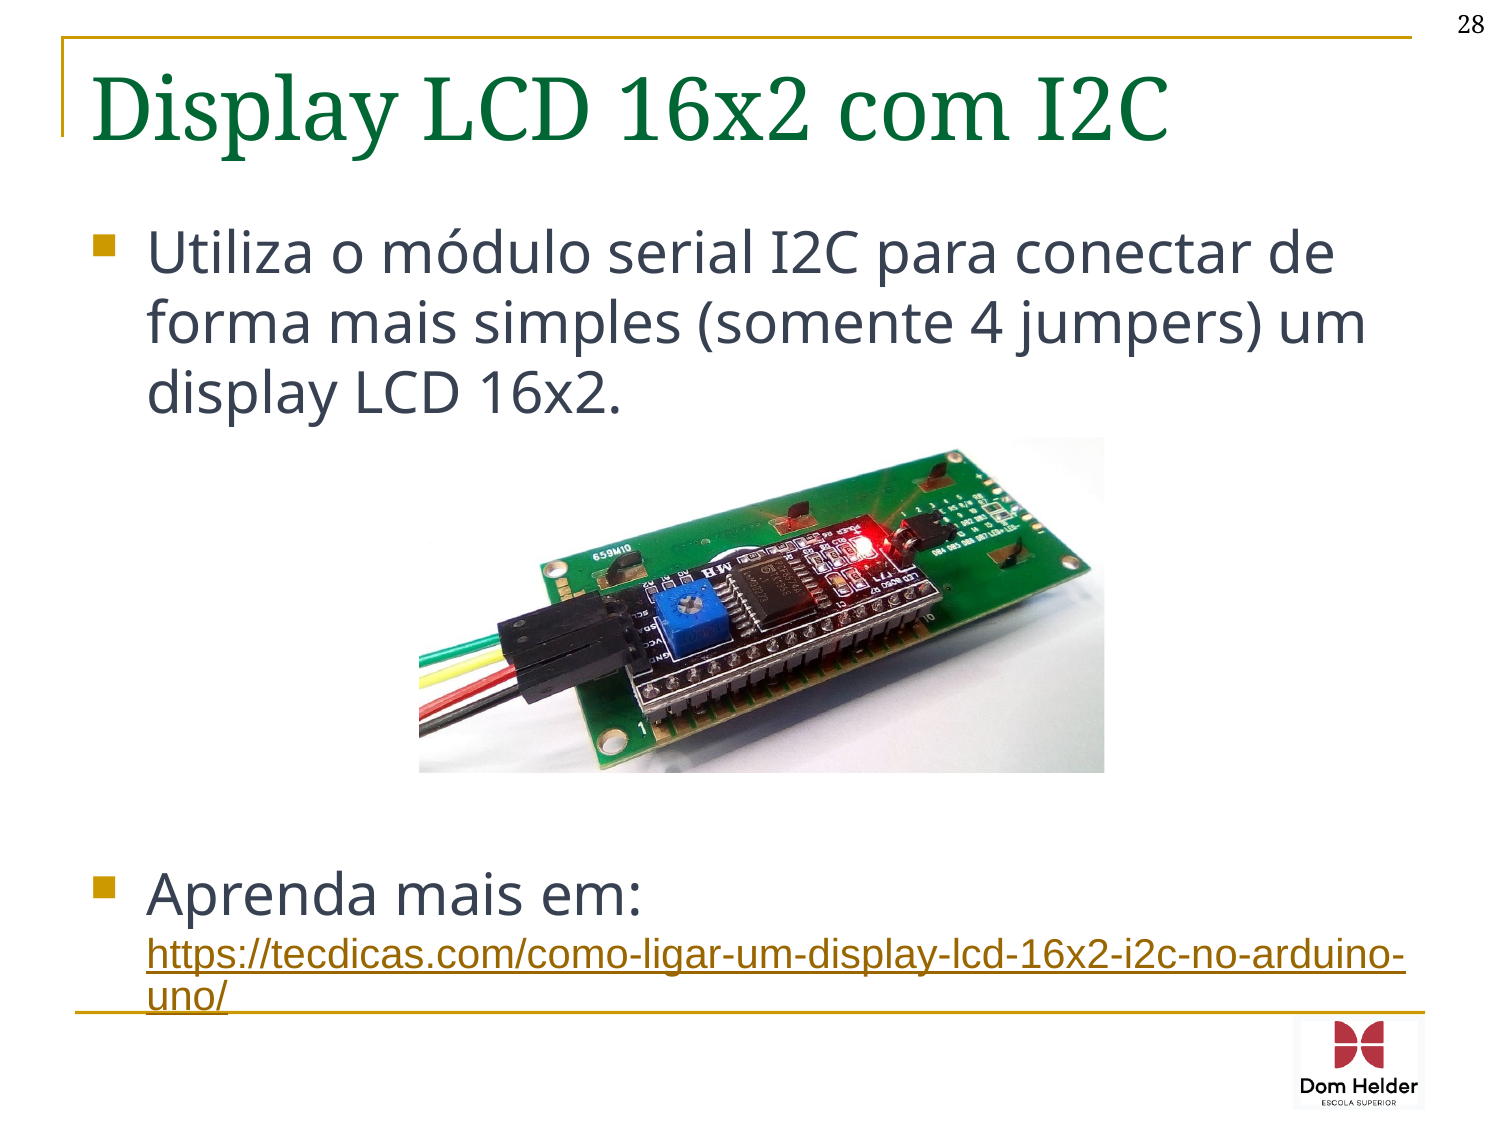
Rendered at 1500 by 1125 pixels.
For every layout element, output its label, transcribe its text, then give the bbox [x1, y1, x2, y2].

slide_number 28 [1424, 0, 1500, 51]
title Display LCD 16x2 com I2C [75, 45, 1425, 208]
list Utiliza o módulo serial I2C para conectar de forma mais simples (somente 4 jumpers) um display LCD 16x2. Aprenda mais em: https://tecdicas.com/como-ligar-um-display-lcd-16x2-i2c-no-arduino-uno/ [75, 208, 1425, 917]
picture [1293, 1015, 1425, 1110]
picture [418, 436, 1105, 773]
